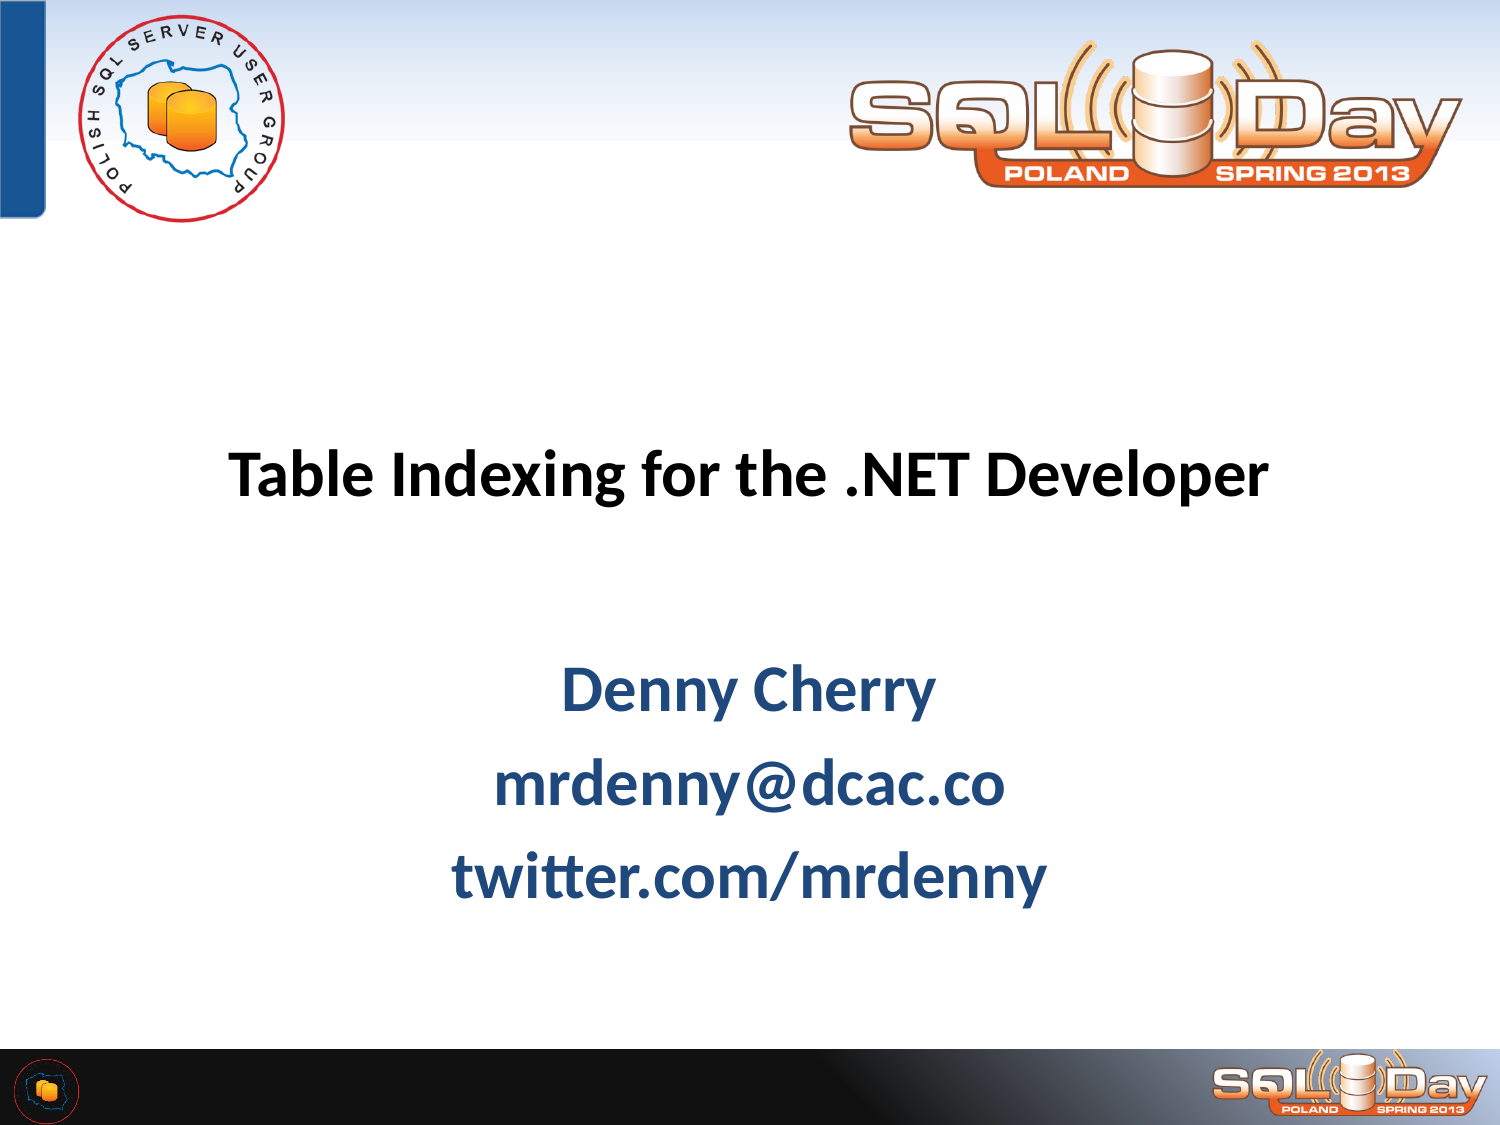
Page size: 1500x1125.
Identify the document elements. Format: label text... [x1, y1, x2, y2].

picture [12, 1057, 80, 1125]
picture [1212, 1049, 1488, 1116]
subtitle Denny Cherry mrdenny@dcac.co twitter.com/mrdenny [225, 637, 1275, 925]
picture [75, 11, 288, 225]
picture [849, 40, 1463, 188]
picture [0, 0, 46, 219]
title Table Indexing for the .NET Developer [112, 349, 1388, 591]
